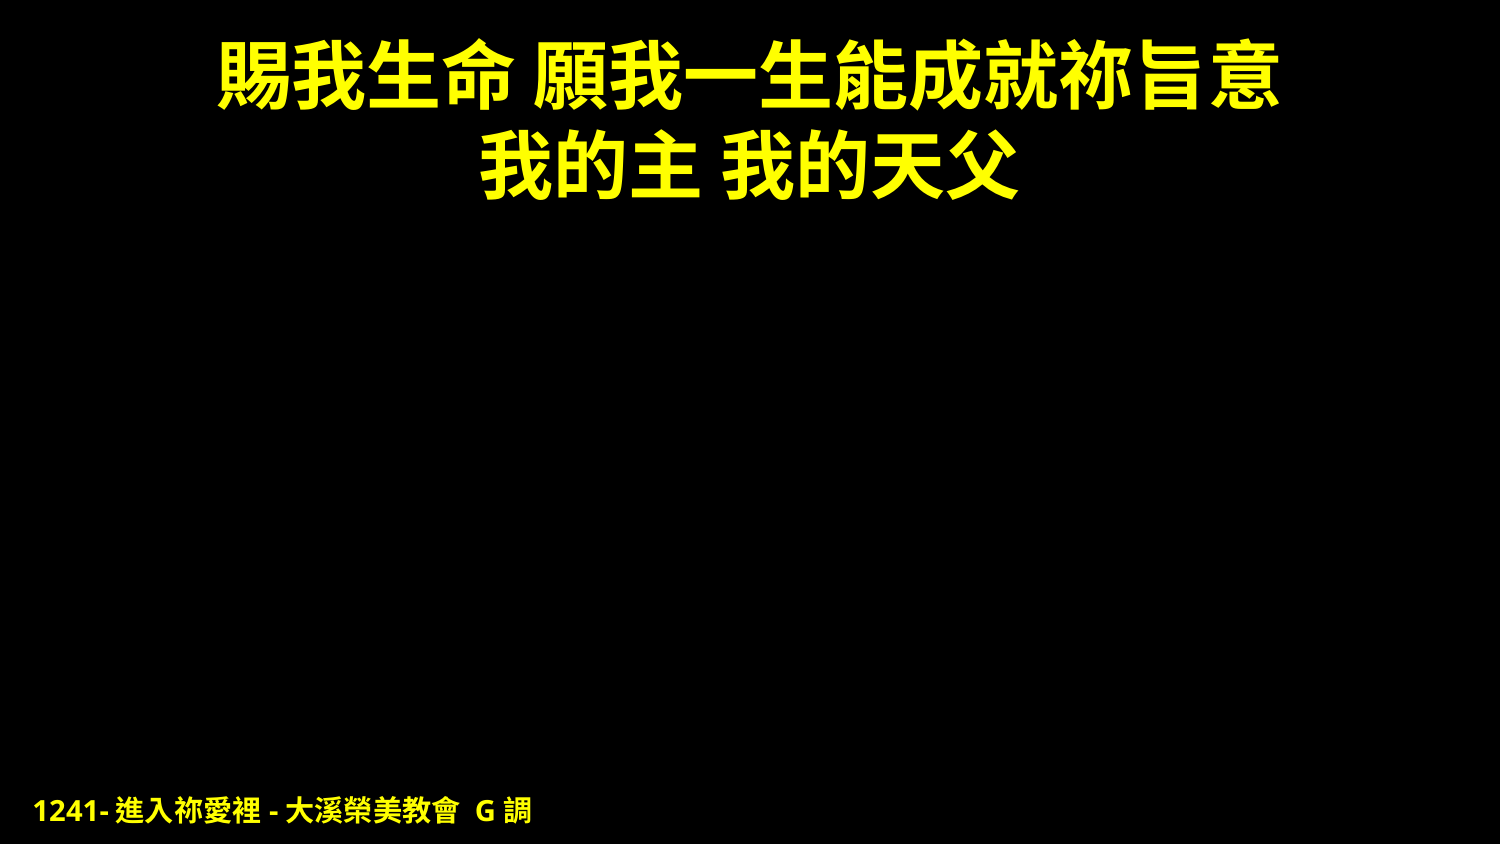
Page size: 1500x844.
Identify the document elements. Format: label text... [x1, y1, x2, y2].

title 賜我生命 願我一生能成就祢旨意 我的主 我的天父 [0, 0, 1500, 237]
text_box 1241-進入祢愛裡-大溪榮美教會 G調 [17, 784, 774, 835]
